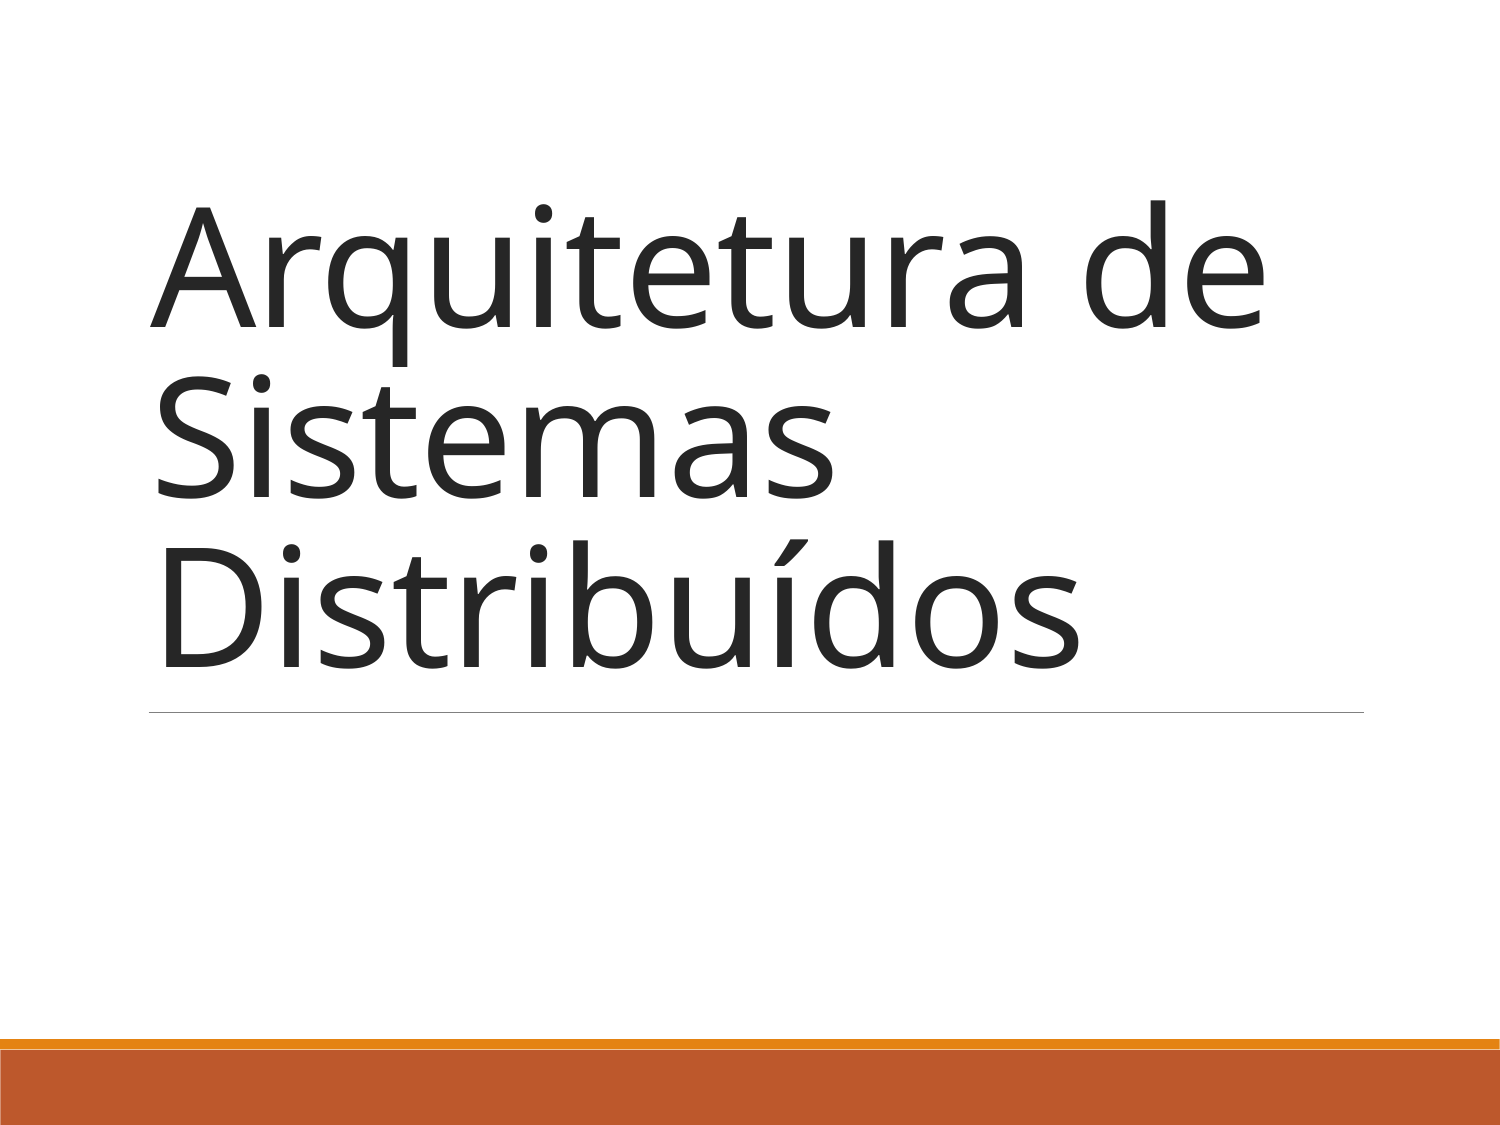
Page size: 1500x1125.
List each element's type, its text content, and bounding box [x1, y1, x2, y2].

title Arquitetura de Sistemas Distribuídos [135, 124, 1373, 710]
